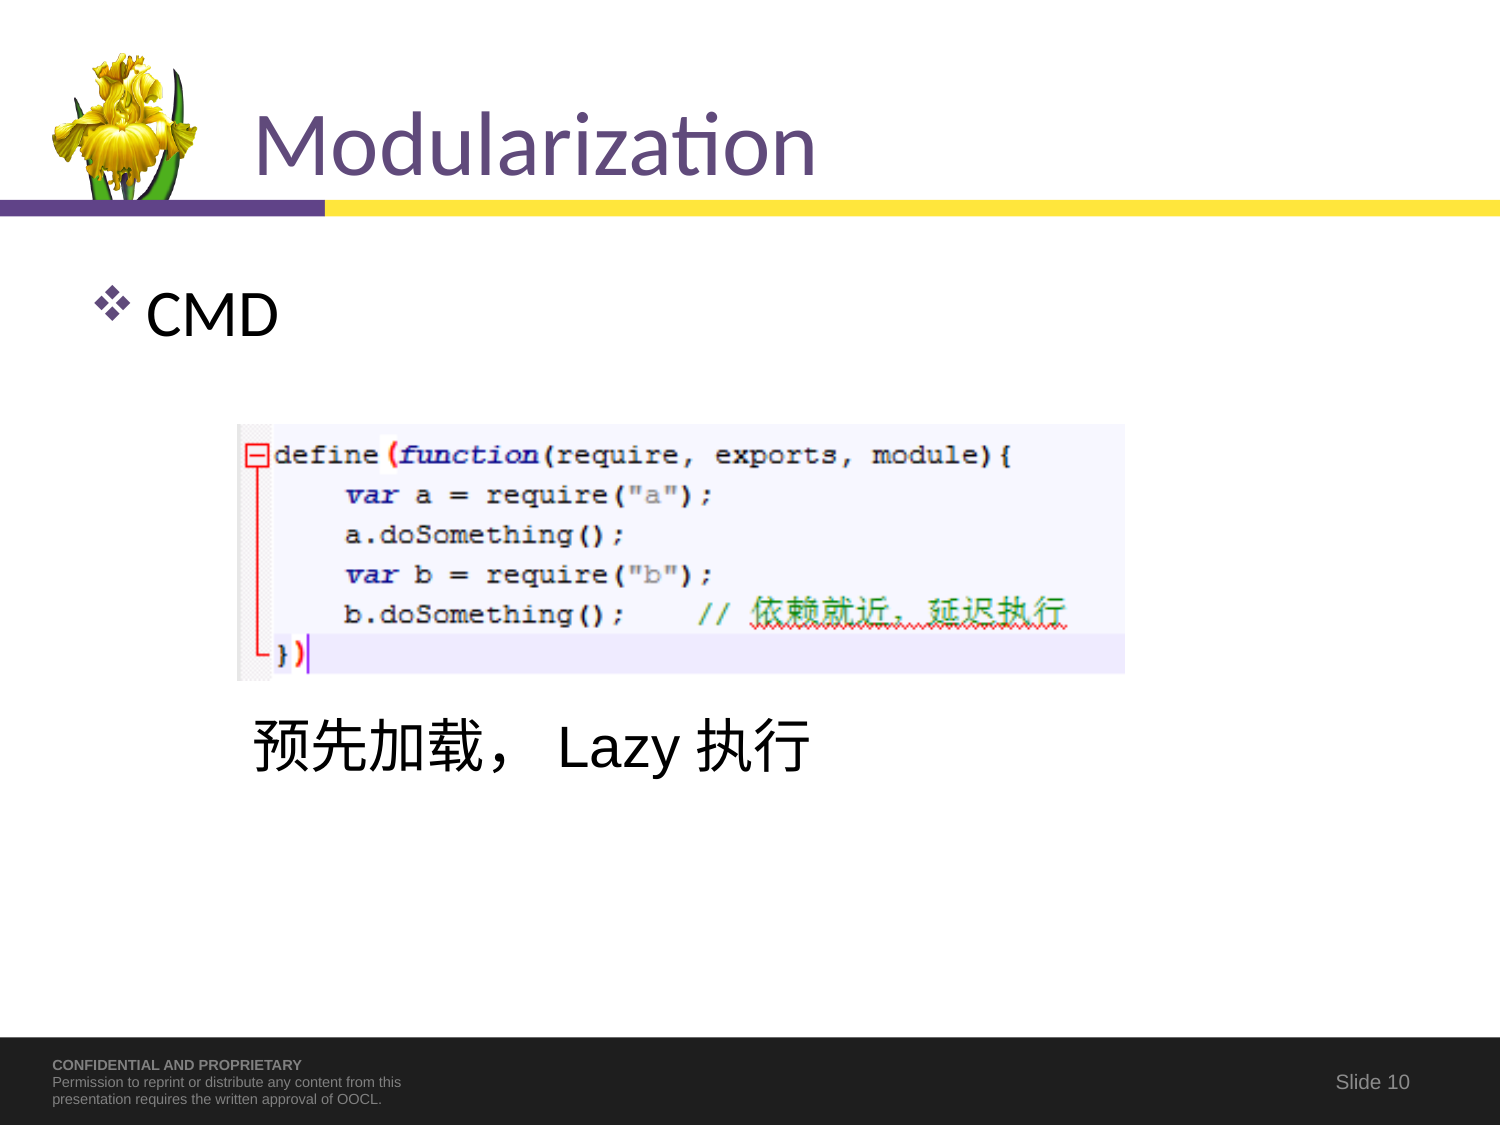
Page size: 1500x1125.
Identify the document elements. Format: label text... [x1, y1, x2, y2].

picture [237, 424, 1126, 681]
title Modularization [237, 44, 1426, 233]
text_box 预先加载，Lazy执行 [237, 701, 1025, 787]
picture [43, 45, 206, 199]
list CMD [74, 262, 1426, 1006]
slide_number Slide 9 [1074, 1051, 1425, 1112]
